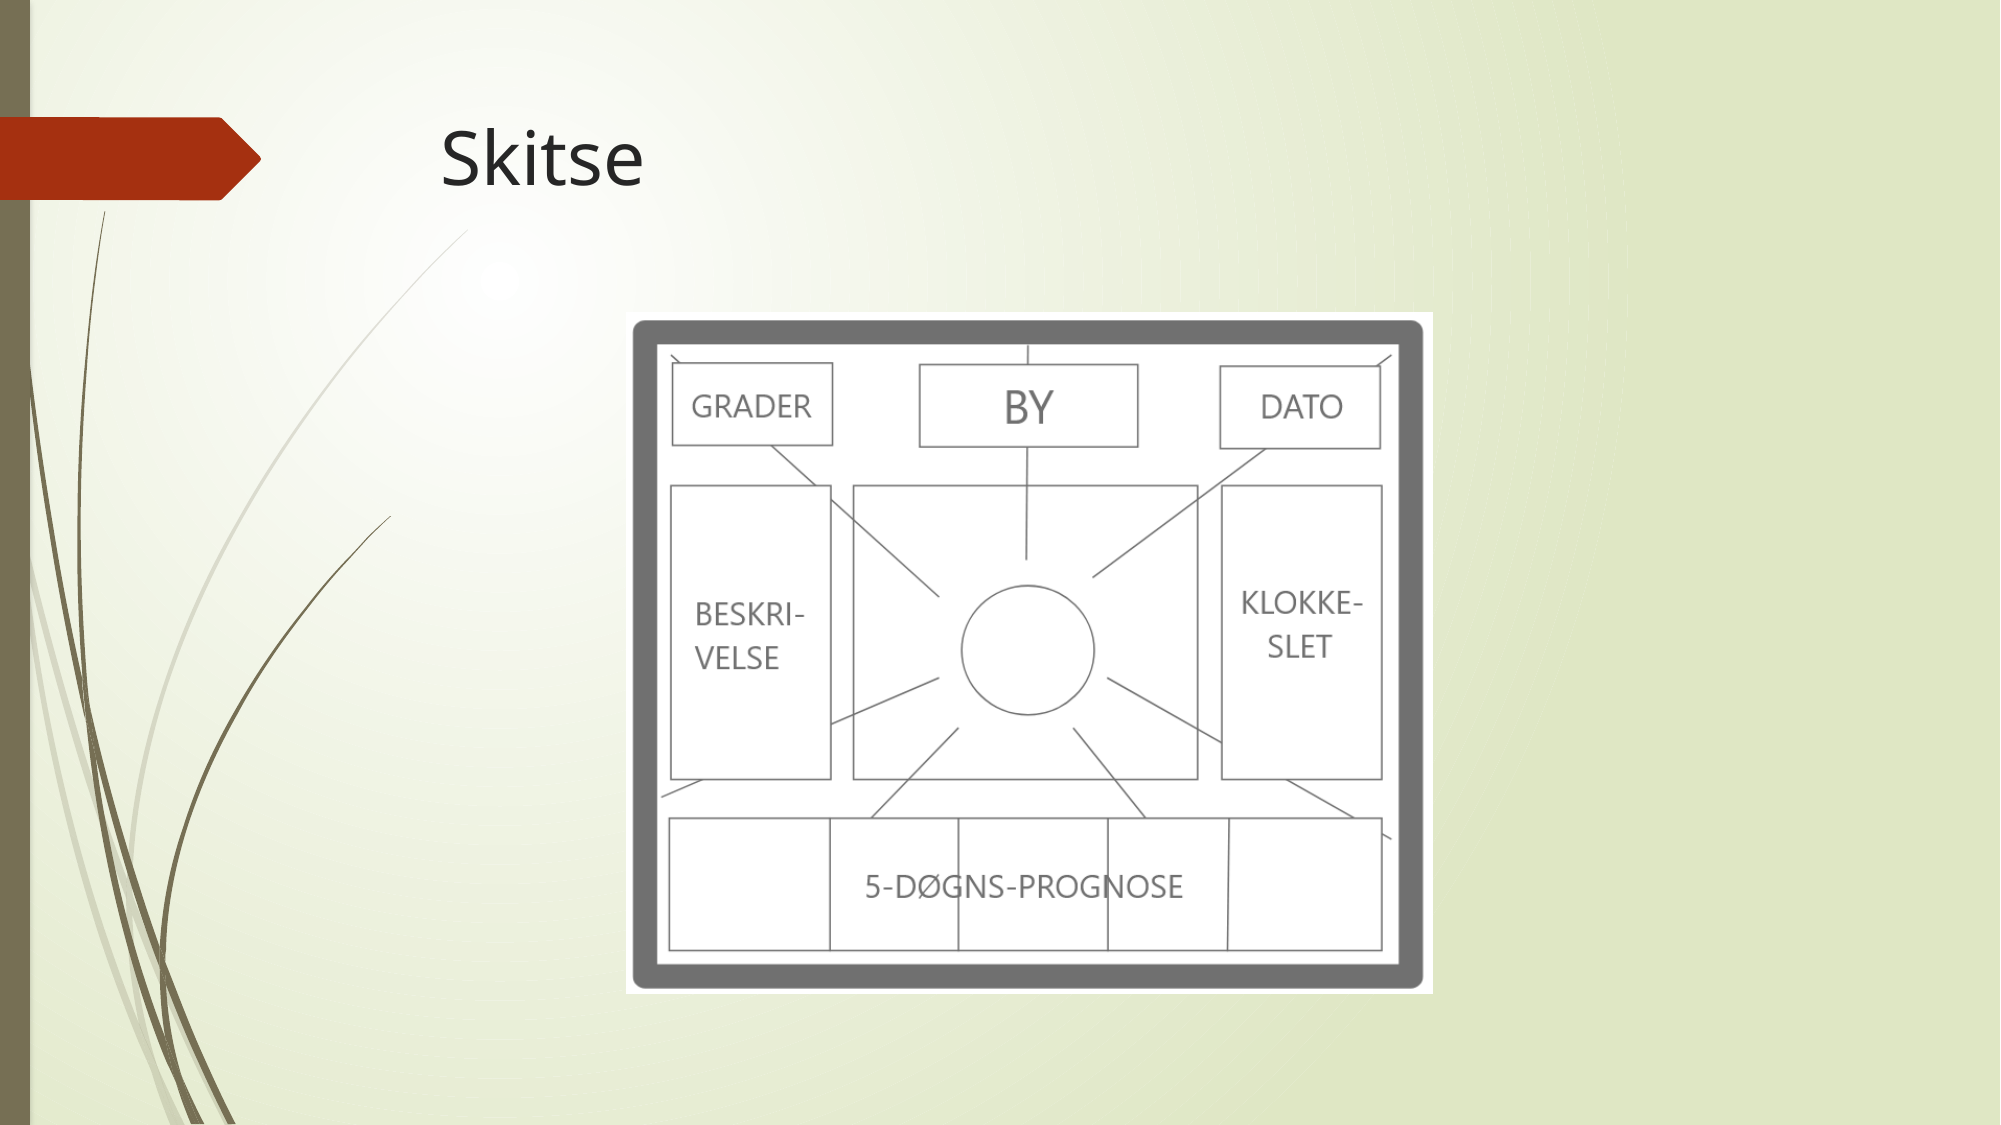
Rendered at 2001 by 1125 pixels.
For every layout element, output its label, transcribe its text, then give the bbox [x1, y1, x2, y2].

title Skitse [425, 102, 1888, 313]
picture [626, 312, 1433, 994]
